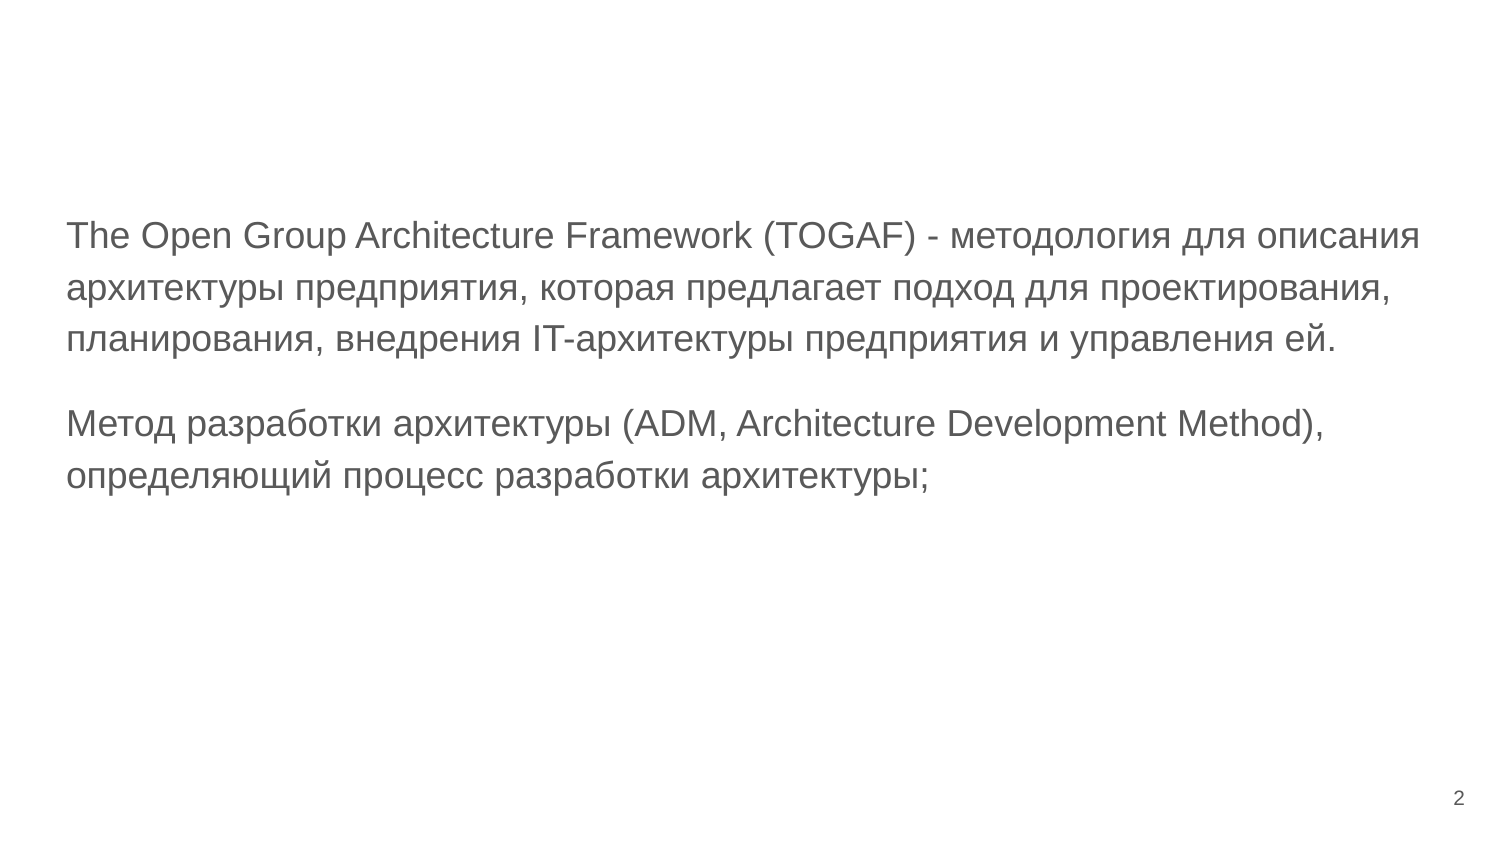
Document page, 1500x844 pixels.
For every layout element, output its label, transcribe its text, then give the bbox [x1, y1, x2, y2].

slide_number ‹#› [1389, 764, 1480, 830]
list The Open Group Architecture Framework (TOGAF) - методология для описания архитектуры предприятия, которая предлагает подход для проектирования, планирования, внедрения IT-архитектуры предприятия и управления ей. Метод разработки архитектуры (ADM, Architecture Development Method), определяющий процесс разработки архитектуры; [51, 189, 1449, 750]
